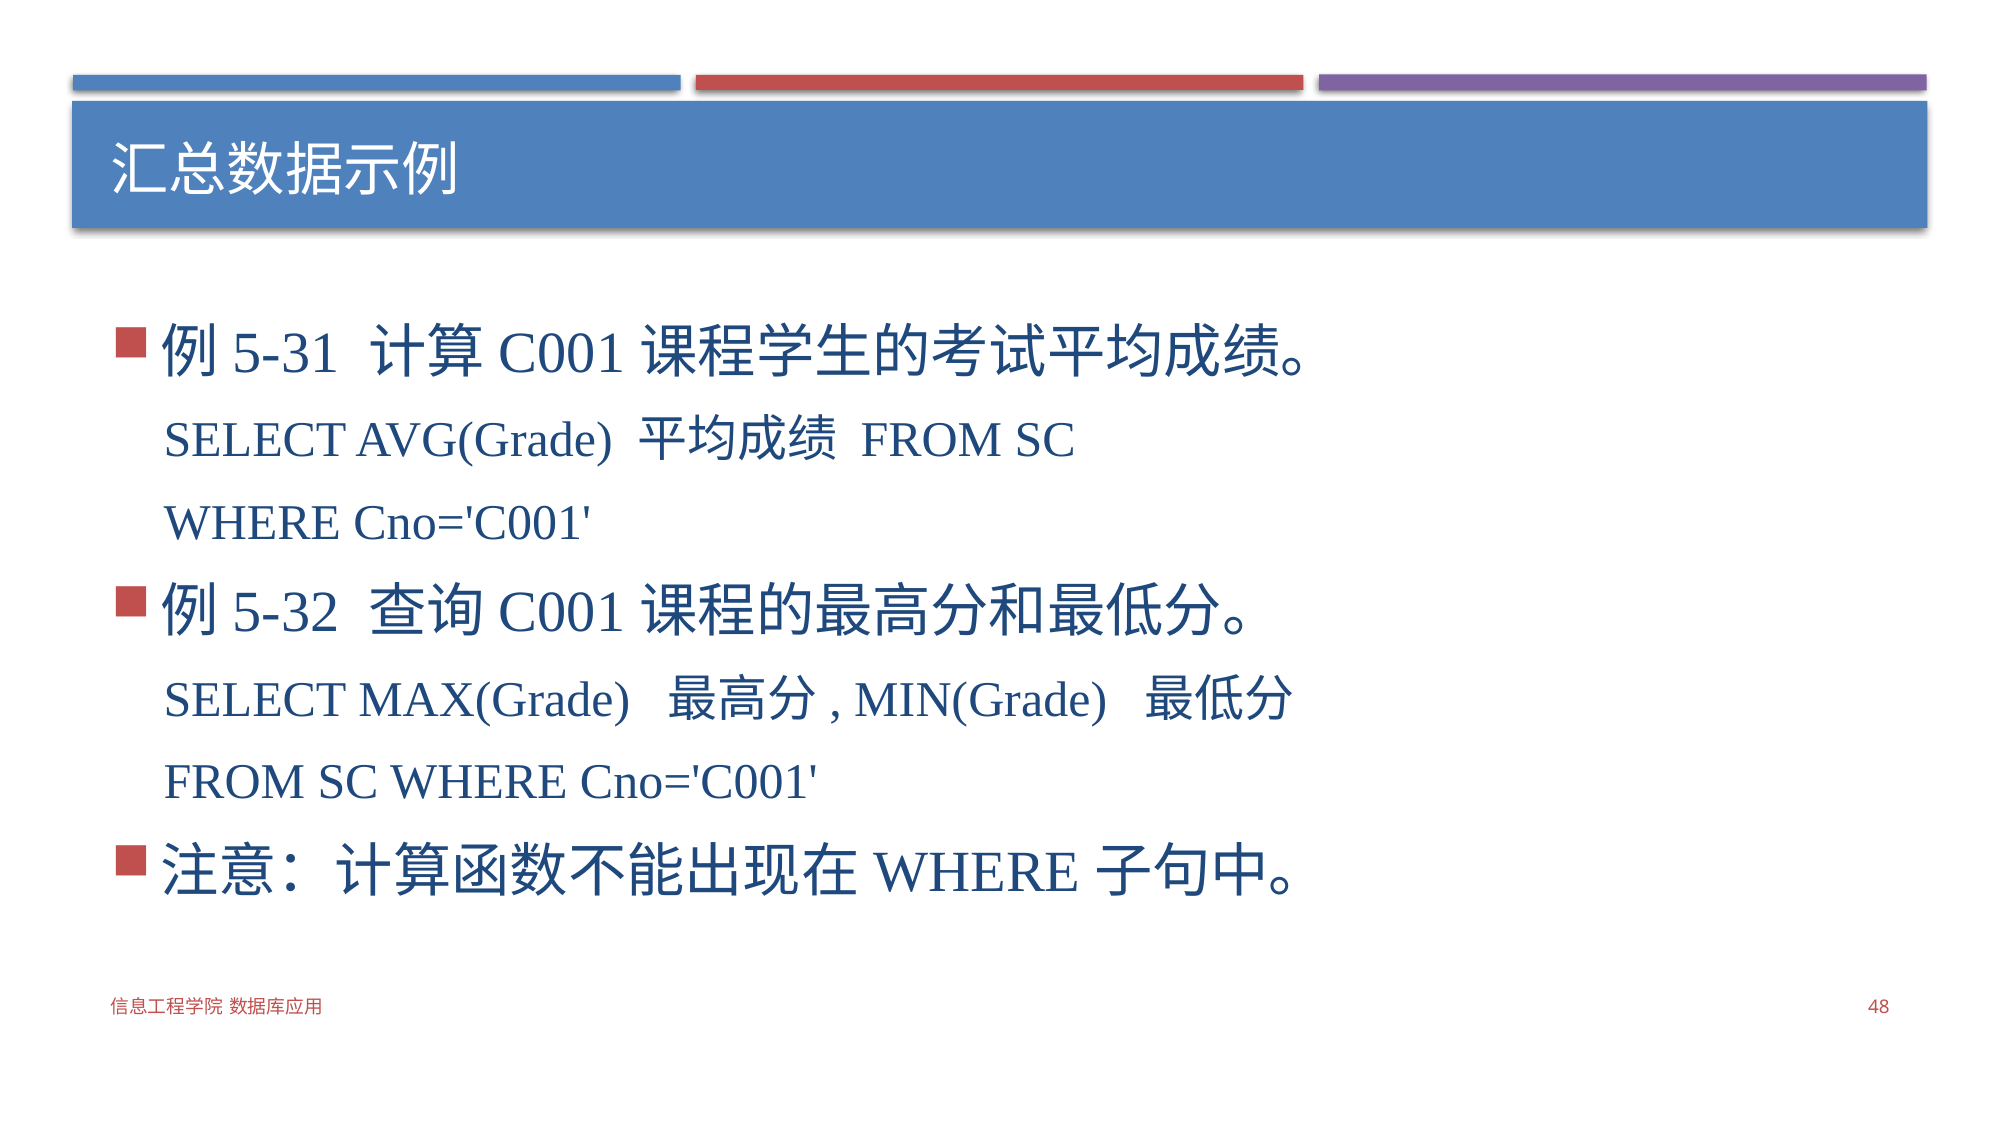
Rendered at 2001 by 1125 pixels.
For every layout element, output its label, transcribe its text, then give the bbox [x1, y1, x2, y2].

slide_number 48 [1732, 977, 1905, 1037]
footer 信息工程学院 数据库应用 [95, 976, 1230, 1037]
list 例5-31 计算C001课程学生的考试平均成绩。 SELECT AVG(Grade) 平均成绩 FROM SC WHERE Cno='C001' 例5-32 查询C001课程的最高分和最低分。 SELECT MAX(Grade) 最高分, MIN(Grade) 最低分 FROM SC WHERE Cno='C001' 注意：计算函数不能出现在WHERE子句中。 [95, 256, 1905, 962]
title 汇总数据示例 [95, 115, 1905, 210]
